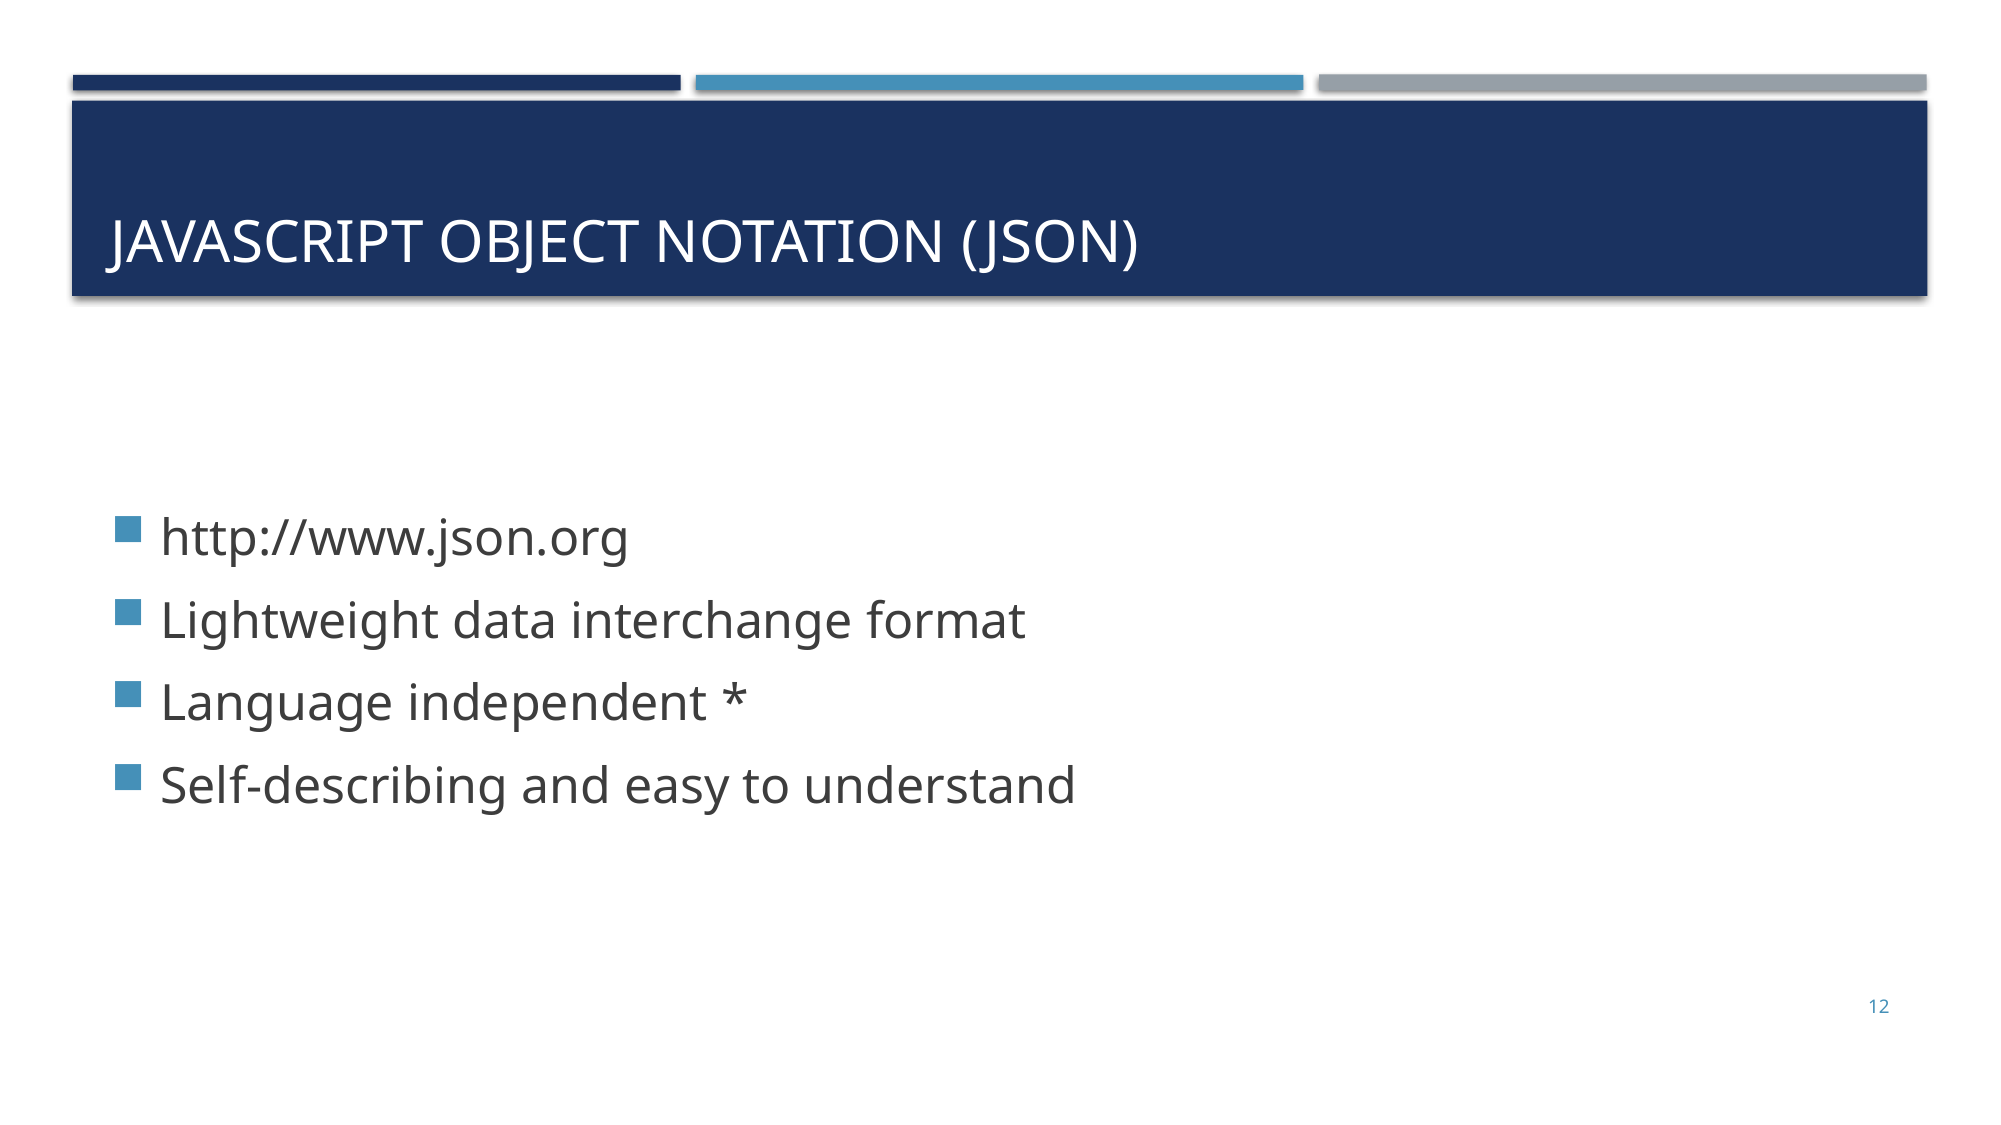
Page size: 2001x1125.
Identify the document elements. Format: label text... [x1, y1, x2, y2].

title Javascript Object Notation (JSON) [95, 115, 1905, 282]
list http://www.json.org Lightweight data interchange format Language independent * Self-describing and easy to understand [95, 357, 1905, 962]
slide_number 12 [1732, 977, 1905, 1037]
